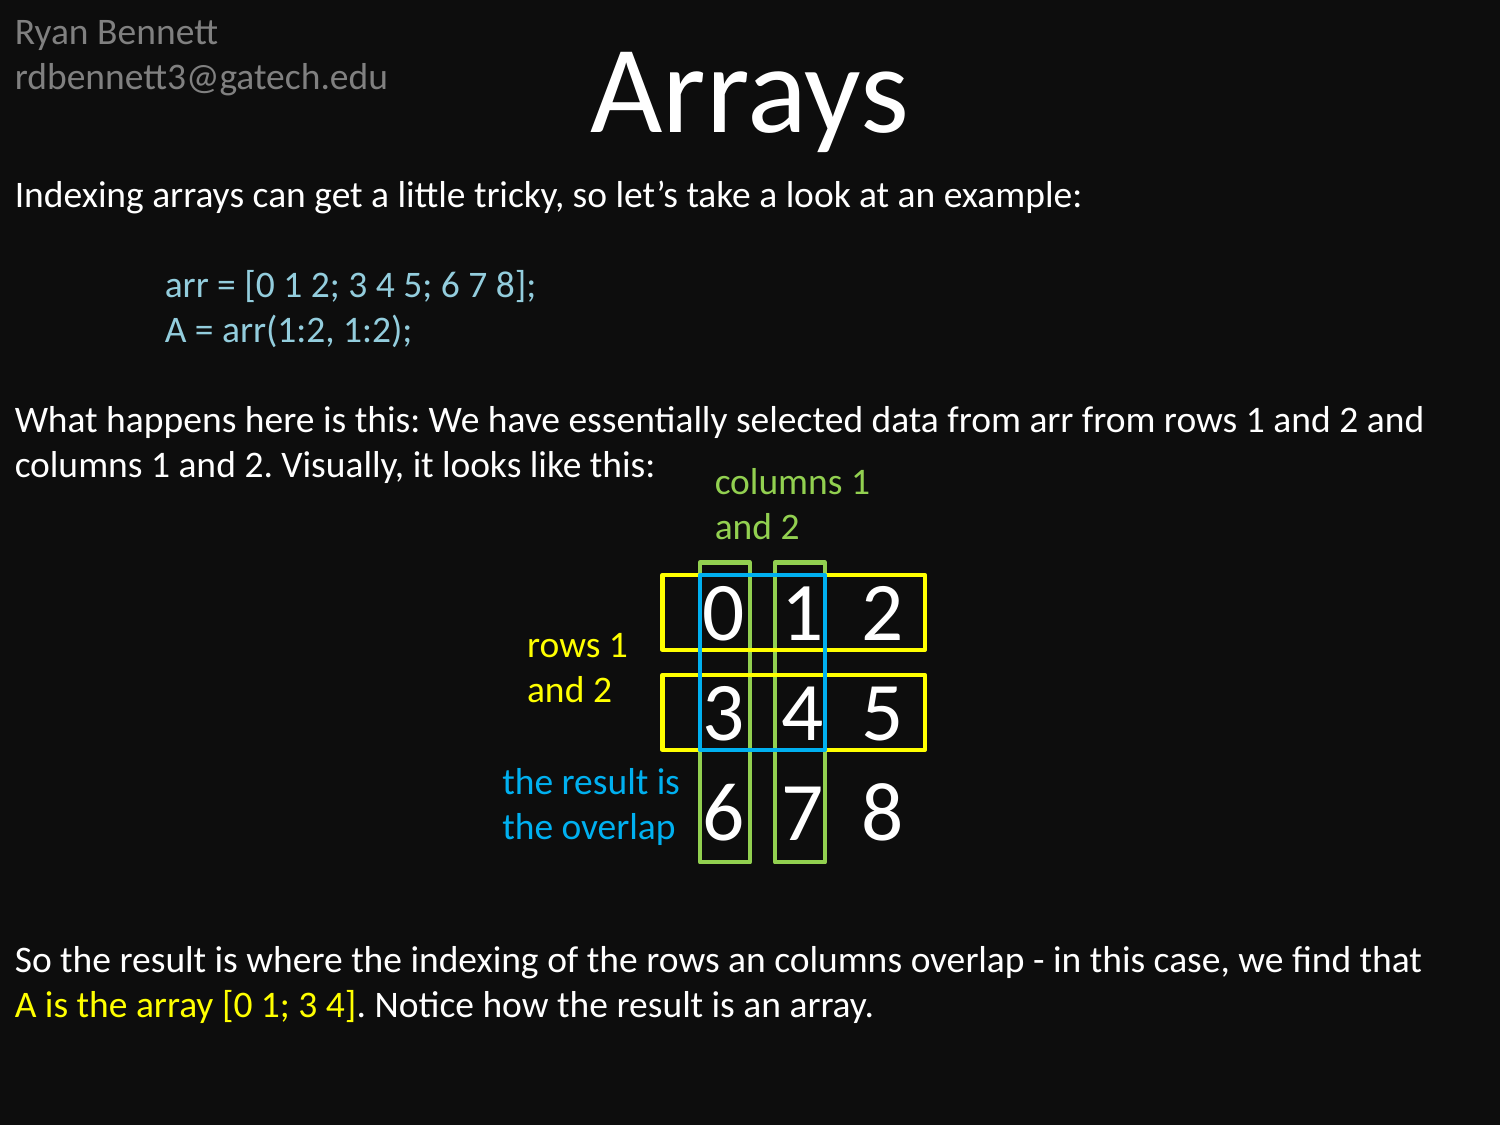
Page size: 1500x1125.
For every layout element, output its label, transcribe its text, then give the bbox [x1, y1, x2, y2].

text_box [660, 673, 698, 749]
text_box the result is the overlap [487, 749, 725, 855]
text_box [698, 560, 752, 573]
text_box [698, 752, 752, 864]
text_box 0 1 2 3 4 5 6 7 8 [537, 549, 963, 865]
text_box [660, 573, 698, 652]
text_box [773, 560, 827, 573]
text_box [827, 673, 927, 752]
text_box [698, 573, 827, 752]
text_box [773, 752, 827, 864]
text_box Arrays [0, 0, 1500, 162]
text_box Indexing arrays can get a little tricky, so let’s take a look at an example: arr = [0 1 2; 3 4 5; 6 7 8]; A = arr(1:2, 1:2); What happens here is this: We have essentially selected data from arr from rows 1 and 2 and columns 1 and 2. Visually, it looks like this: So the result is where the indexing of the rows an columns overlap - in this case, we find that A is the array [0 1; 3 4]. Notice how the result is an array. [0, 162, 1500, 1078]
text_box columns 1 and 2 [699, 449, 950, 555]
text_box rows 1 and 2 [512, 612, 663, 718]
text_box [827, 573, 927, 652]
